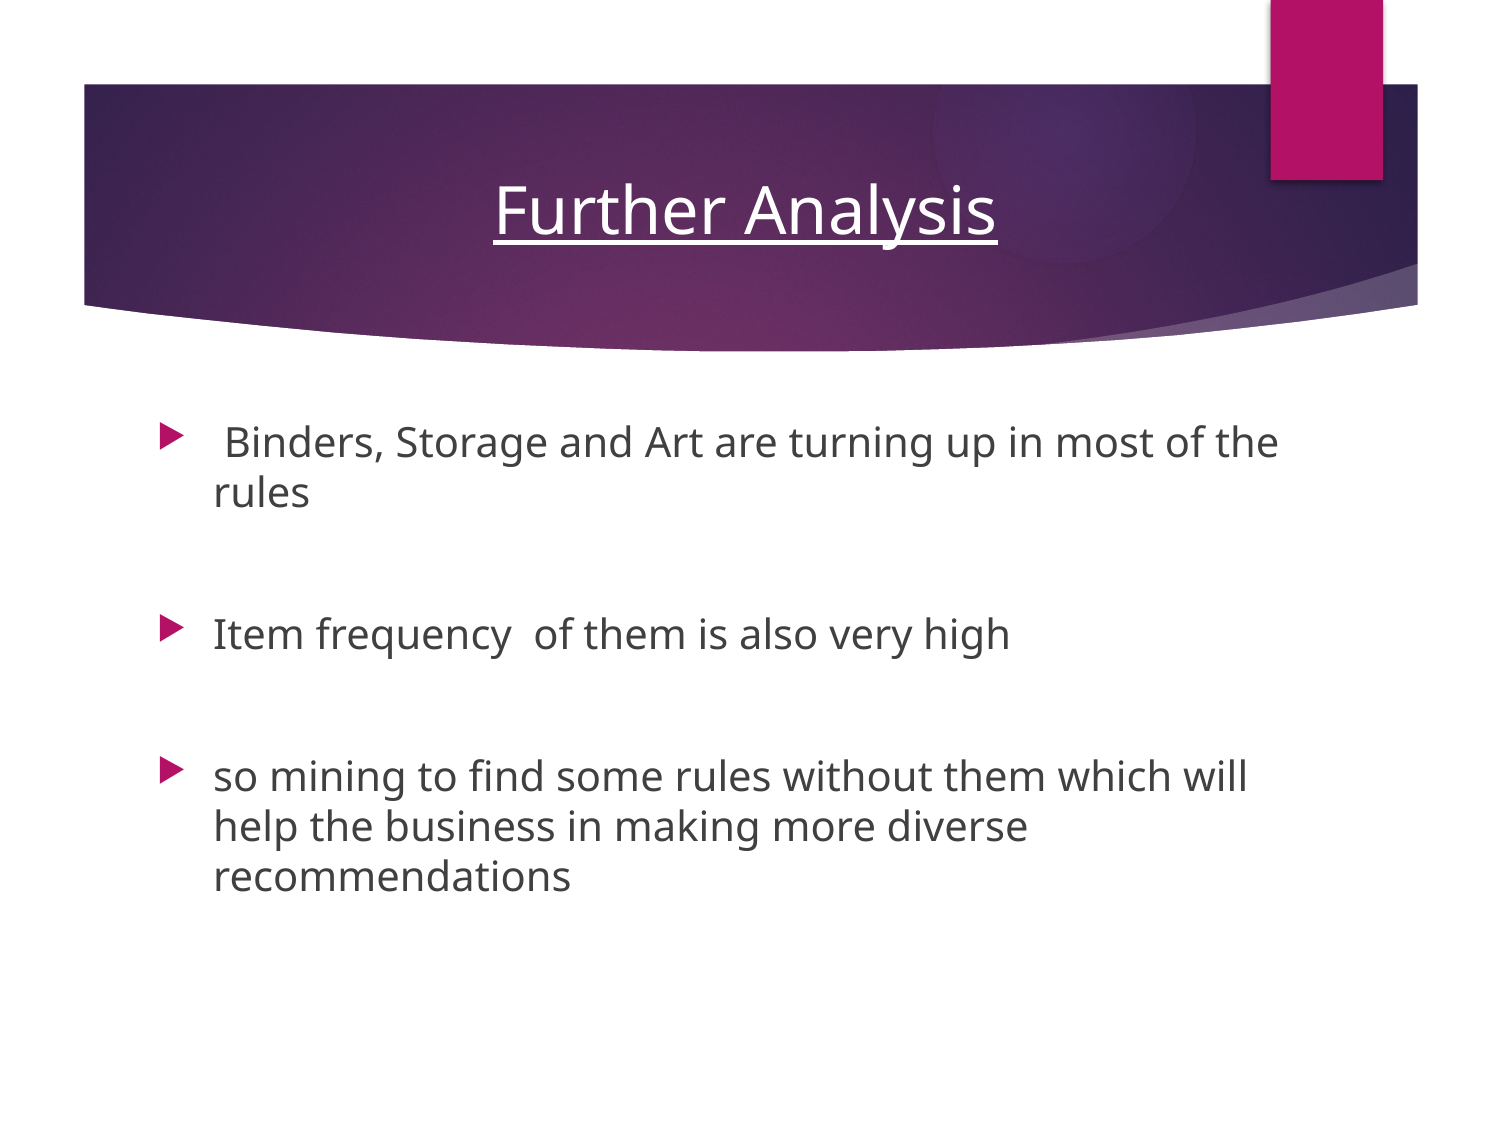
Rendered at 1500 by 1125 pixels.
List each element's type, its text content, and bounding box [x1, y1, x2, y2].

title Further Analysis [225, 149, 1267, 267]
list Binders, Storage and Art are turning up in most of the rules Item frequency of them is also very high so mining to find some rules without them which will help the business in making more diverse recommendations [141, 408, 1350, 988]
